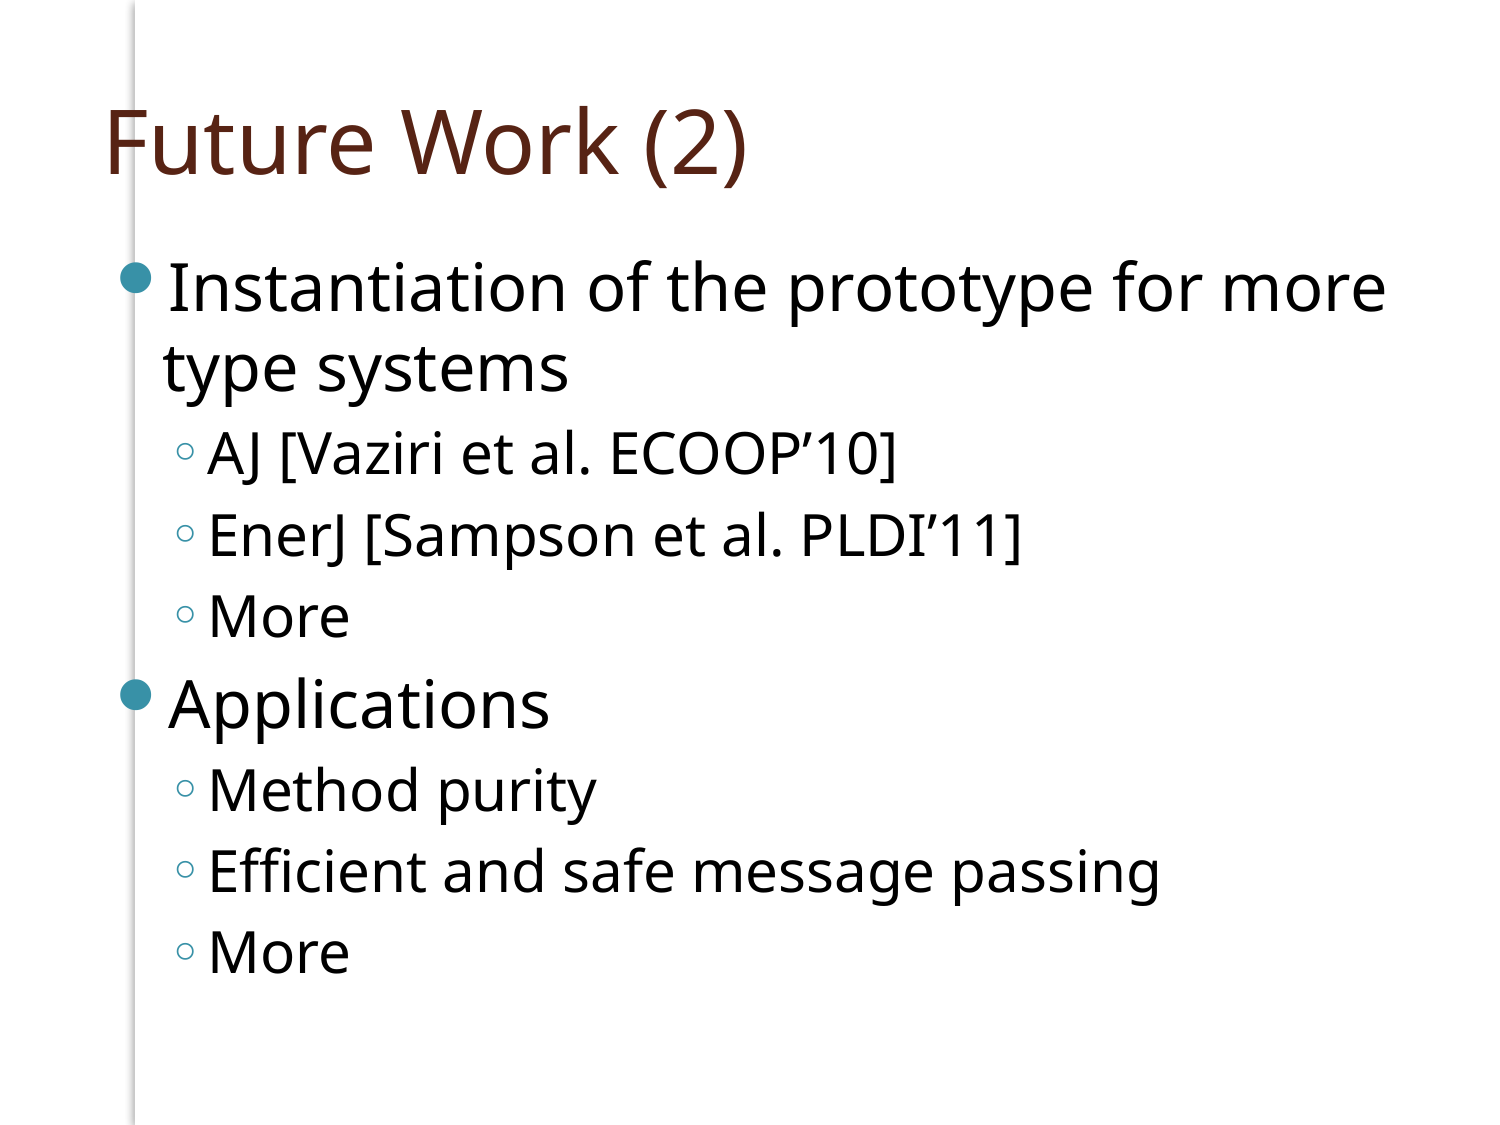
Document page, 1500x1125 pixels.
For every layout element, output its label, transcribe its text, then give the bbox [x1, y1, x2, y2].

list Instantiation of the prototype for more type systems AJ [Vaziri et al. ECOOP’10] EnerJ [Sampson et al. PLDI’11] More Applications Method purity Efficient and safe message passing More [87, 237, 1418, 1025]
title Future Work (2) [87, 45, 1418, 233]
